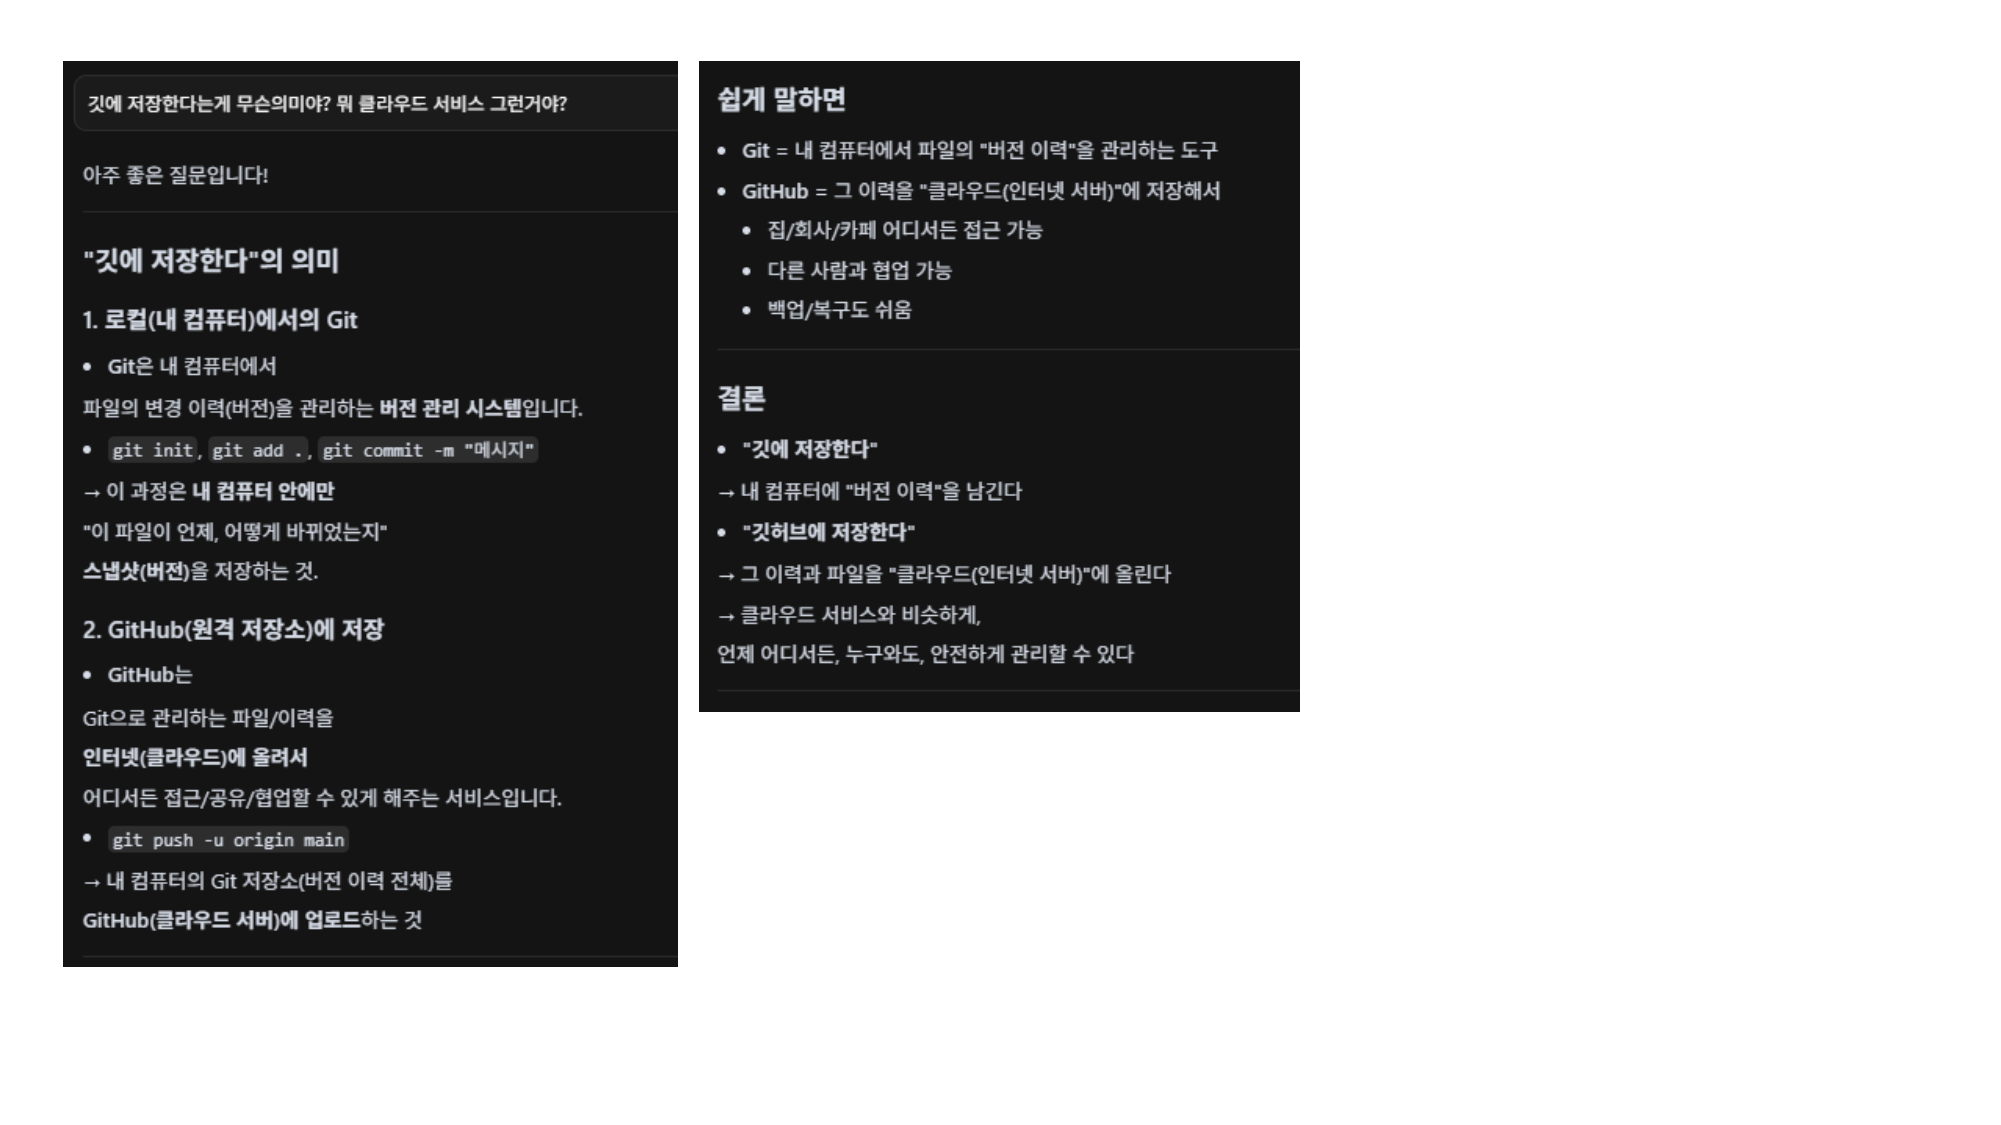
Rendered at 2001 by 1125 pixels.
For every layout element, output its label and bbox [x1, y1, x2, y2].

picture [63, 61, 679, 967]
picture [699, 61, 1301, 713]
